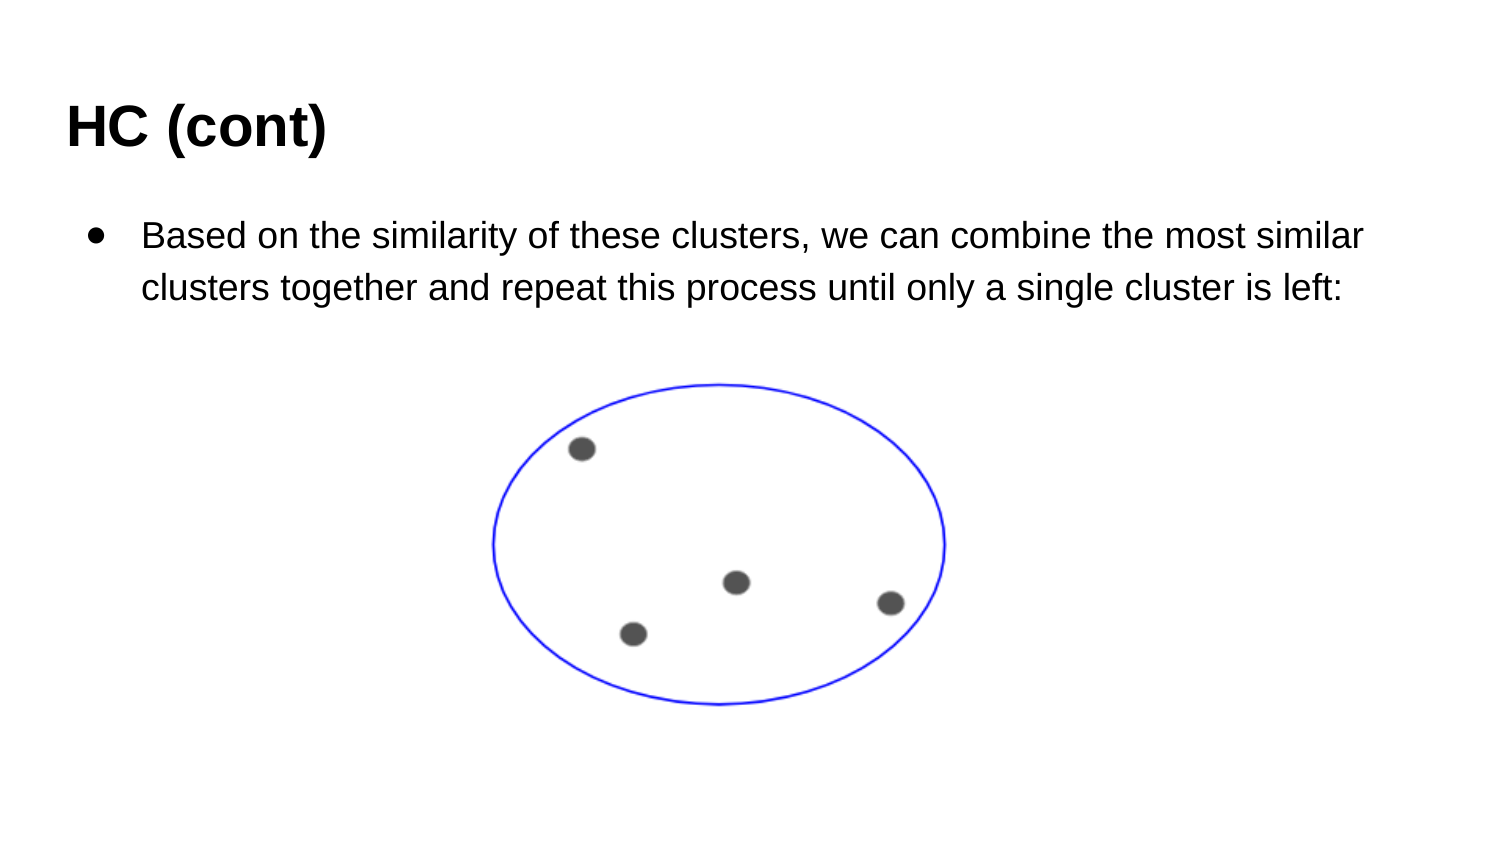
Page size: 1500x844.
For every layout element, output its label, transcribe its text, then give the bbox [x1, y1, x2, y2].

picture [479, 374, 959, 720]
title HC (cont) [51, 72, 1449, 167]
list Based on the similarity of these clusters, we can combine the most similar clusters together and repeat this process until only a single cluster is left: [51, 189, 1449, 283]
